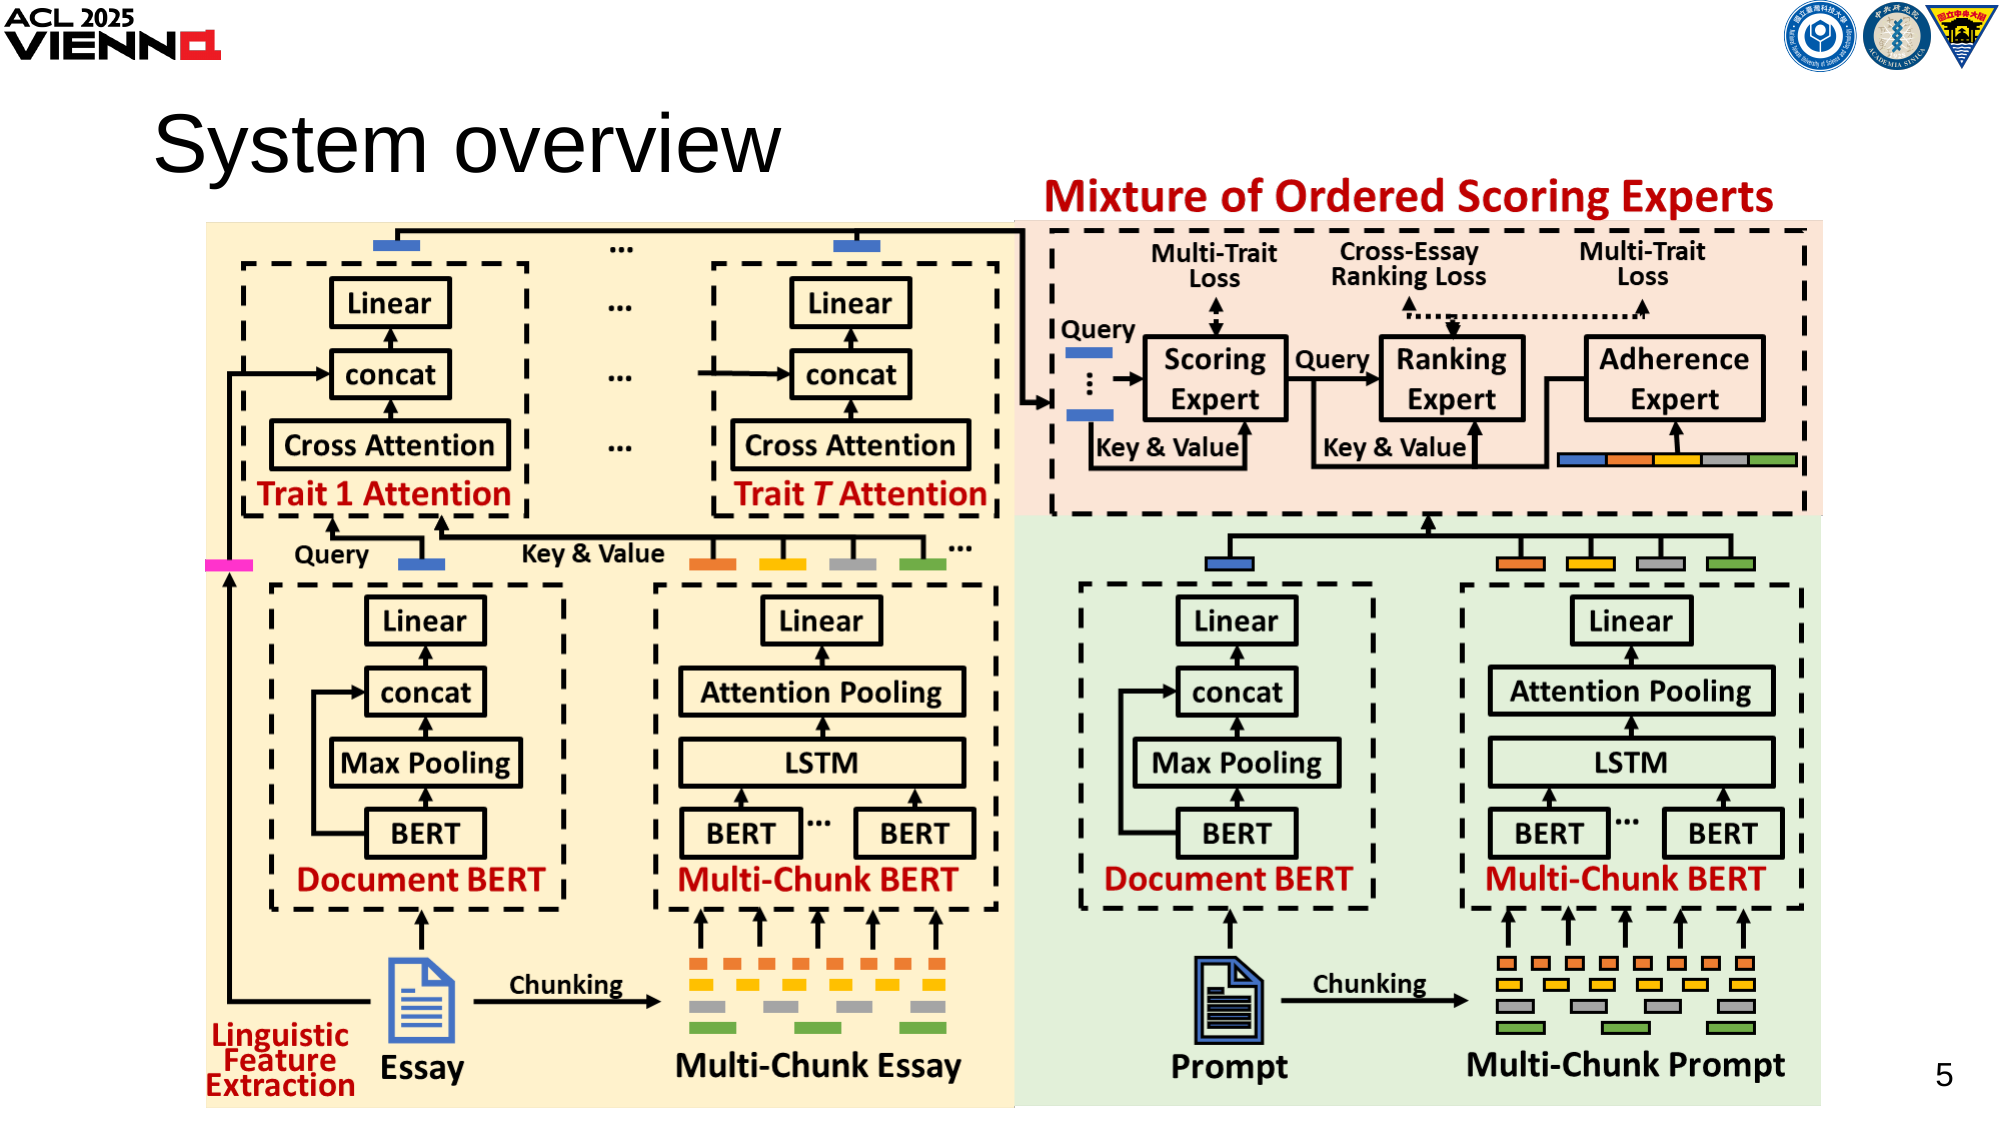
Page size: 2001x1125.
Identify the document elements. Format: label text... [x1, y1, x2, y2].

picture [1863, 2, 1999, 70]
picture [4, 8, 221, 60]
picture [1782, 0, 1858, 74]
slide_number 5 [1823, 1042, 1969, 1103]
picture [177, 149, 1823, 1125]
title System overview [137, 89, 1863, 202]
